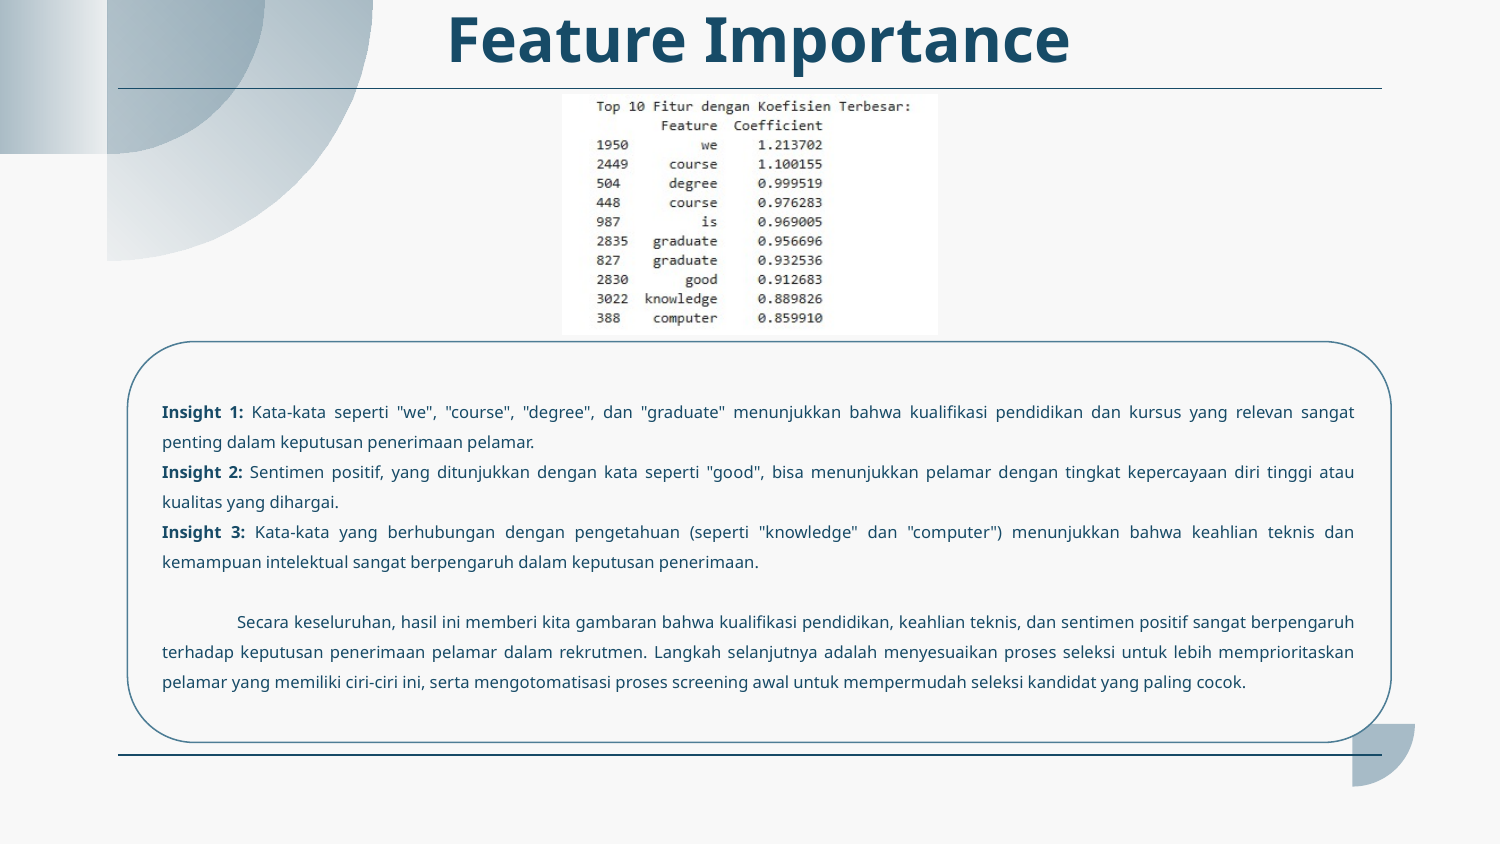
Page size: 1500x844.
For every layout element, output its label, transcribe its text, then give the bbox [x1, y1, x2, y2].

title Feature Importance [376, 0, 1392, 157]
text_box Insight 1: Kata-kata seperti "we", "course", "degree", dan "graduate" menunjukkan bahwa kualifikasi pendidikan dan kursus yang relevan sangat penting dalam keputusan penerimaan pelamar. Insight 2: Sentimen positif, yang ditunjukkan dengan kata seperti "good", bisa menunjukkan pelamar dengan tingkat kepercayaan diri tinggi atau kualitas yang dihargai. Insight 3: Kata-kata yang berhubungan dengan pengetahuan (seperti "knowledge" dan "computer") menunjukkan bahwa keahlian teknis dan kemampuan intelektual sangat berpengaruh dalam keputusan penerimaan. Secara keseluruhan, hasil ini memberi kita gambaran bahwa kualifikasi pendidikan, keahlian teknis, dan sentimen positif sangat berpengaruh terhadap keputusan penerimaan pelamar dalam rekrutmen. Langkah selanjutnya adalah menyesuaikan proses seleksi untuk lebih memprioritaskan pelamar yang memiliki ciri-ciri ini, serta mengotomatisasi proses screening awal untuk mempermudah seleksi kandidat yang paling cocok. [127, 341, 1392, 743]
picture [562, 94, 938, 336]
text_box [0, 0, 373, 261]
